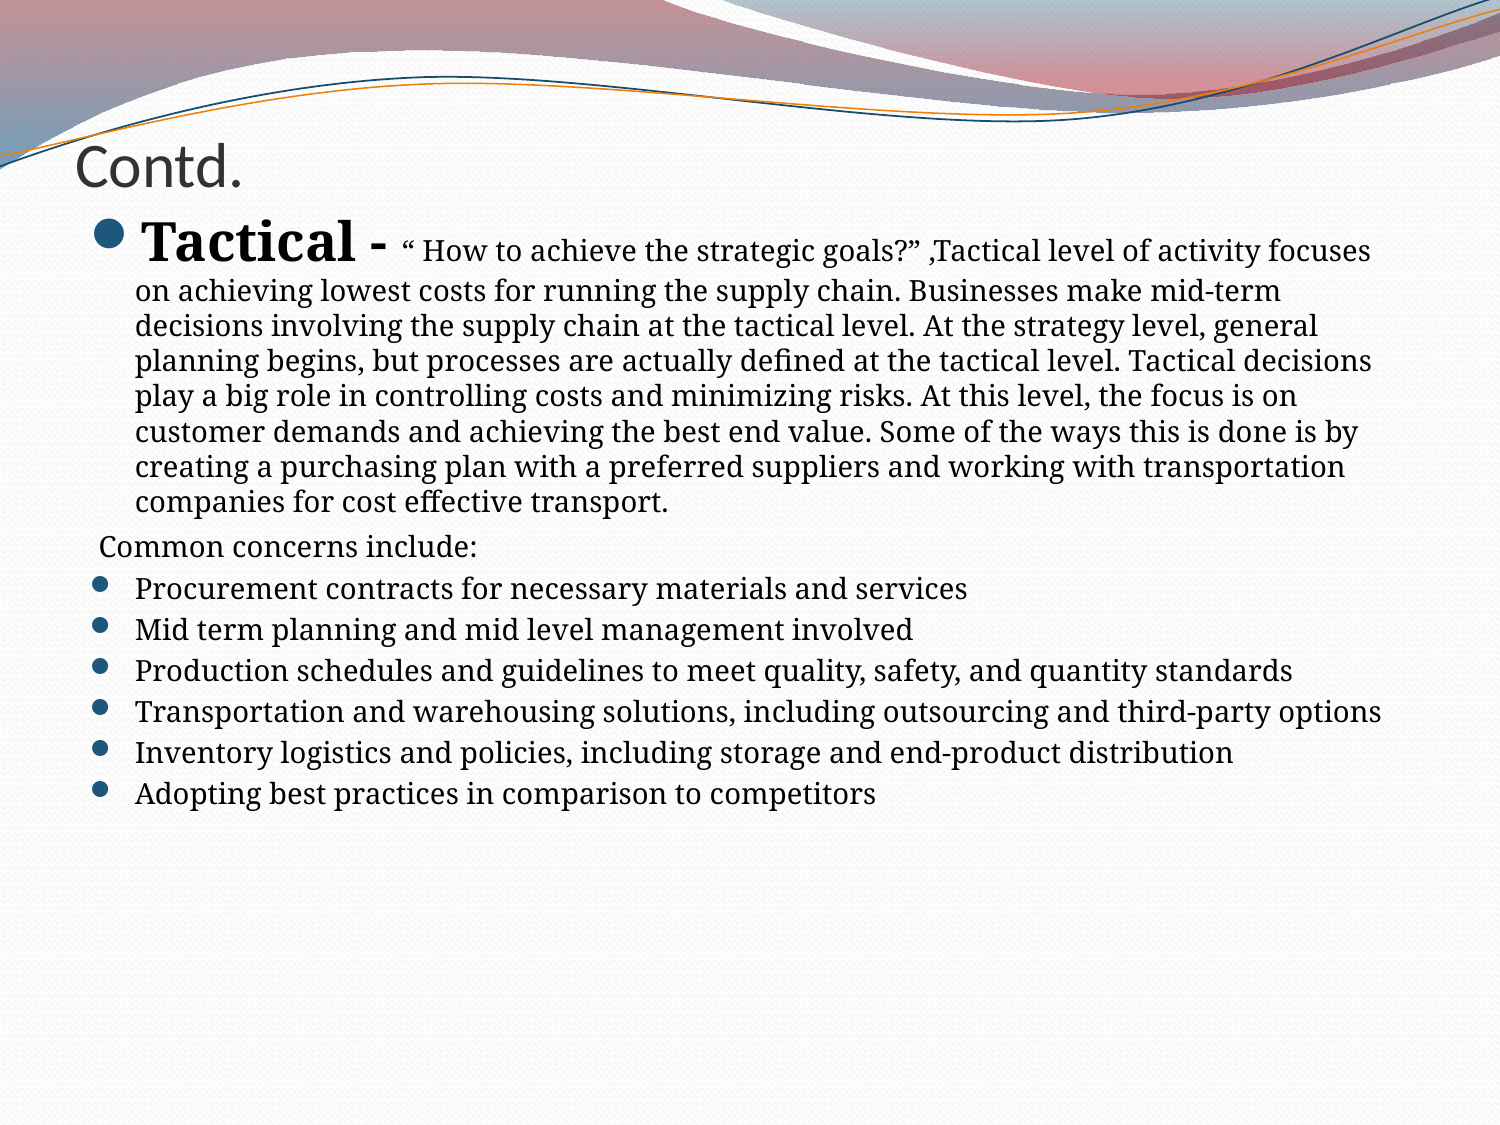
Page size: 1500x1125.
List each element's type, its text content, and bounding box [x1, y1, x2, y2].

list Tactical - “ How to achieve the strategic goals?” ,Tactical level of activity focuses on achieving lowest costs for running the supply chain. Businesses make mid-term decisions involving the supply chain at the tactical level. At the strategy level, general planning begins, but processes are actually defined at the tactical level. Tactical decisions play a big role in controlling costs and minimizing risks. At this level, the focus is on customer demands and achieving the best end value. Some of the ways this is done is by creating a purchasing plan with a preferred suppliers and working with transportation companies for cost effective transport. Common concerns include: Procurement contracts for necessary materials and services Mid term planning and mid level management involved Production schedules and guidelines to meet quality, safety, and quantity standards Transportation and warehousing solutions, including outsourcing and third-party options Inventory logistics and policies, including storage and end-product distribution Adopting best practices in comparison to competitors [75, 200, 1425, 1038]
title Contd. [75, 115, 1425, 200]
